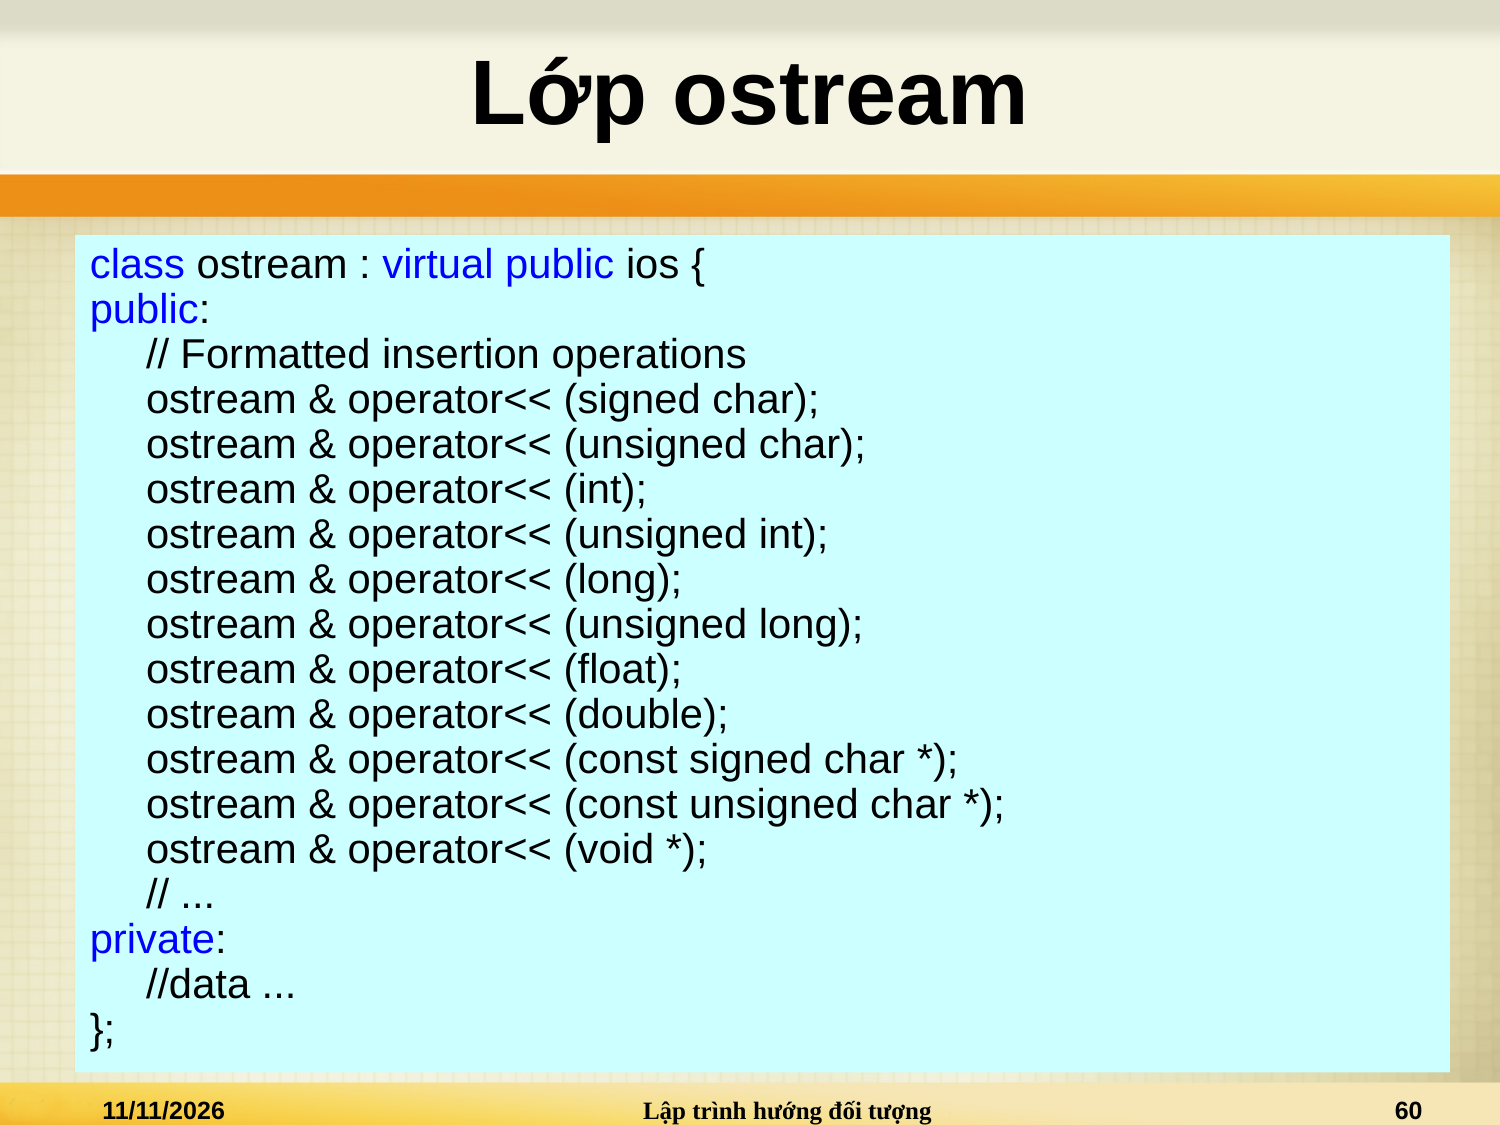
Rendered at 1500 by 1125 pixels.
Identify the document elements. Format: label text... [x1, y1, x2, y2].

text_box class ostream : virtual public ios { public: // Formatted insertion operations ostream & operator<< (signed char); ostream & operator<< (unsigned char); ostream & operator<< (int); ostream & operator<< (unsigned int); ostream & operator<< (long); ostream & operator<< (unsigned long); ostream & operator<< (float); ostream & operator<< (double); ostream & operator<< (const signed char *); ostream & operator<< (const unsigned char *); ostream & operator<< (void *); // ... private: //data ... }; [75, 234, 1450, 1073]
footer Lập trình hướng đối tượng [549, 1087, 1025, 1125]
title Lớp ostream [0, 0, 1500, 175]
picture [0, 175, 1500, 1125]
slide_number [87, 1087, 438, 1125]
slide_number 60 [1087, 1087, 1438, 1125]
